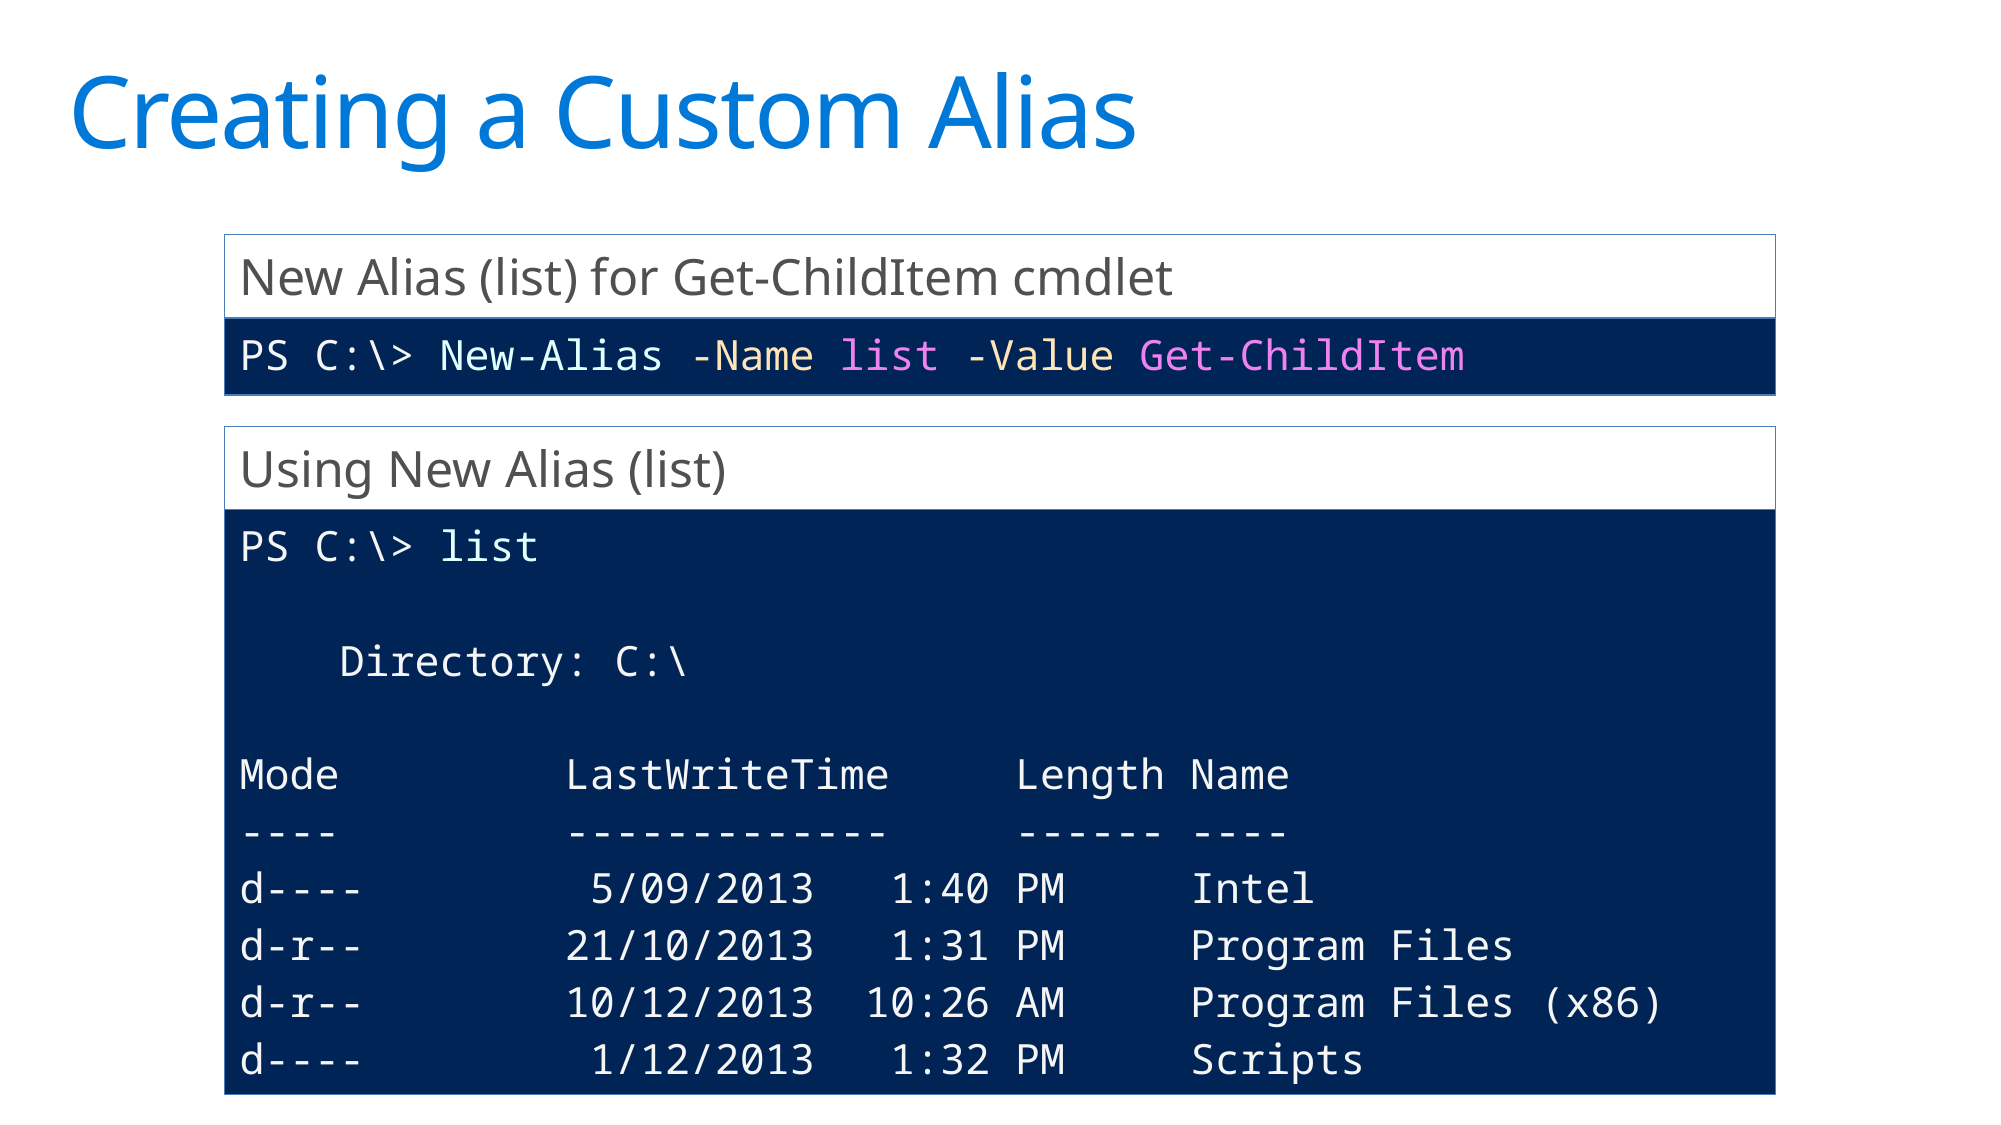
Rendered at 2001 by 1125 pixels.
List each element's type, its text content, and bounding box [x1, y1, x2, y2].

table_header Using New Alias (list) [225, 427, 1775, 509]
table_cell PS C:\> list Directory: C:\ Mode LastWriteTime Length Name ---- ------------- ------ ---- d---- 5/09/2013 1:40 PM Intel d-r-- 21/10/2013 1:31 PM Program Files d-r-- 10/12/2013 10:26 AM Program Files (x86) d---- 1/12/2013 1:32 PM Scripts [225, 510, 1775, 1094]
table_cell PS C:\> New-Alias -Name list -Value Get-ChildItem [225, 319, 1775, 394]
title Creating a Custom Alias [44, 47, 1957, 196]
table_header New Alias (list) for Get-ChildItem cmdlet [225, 235, 1775, 317]
